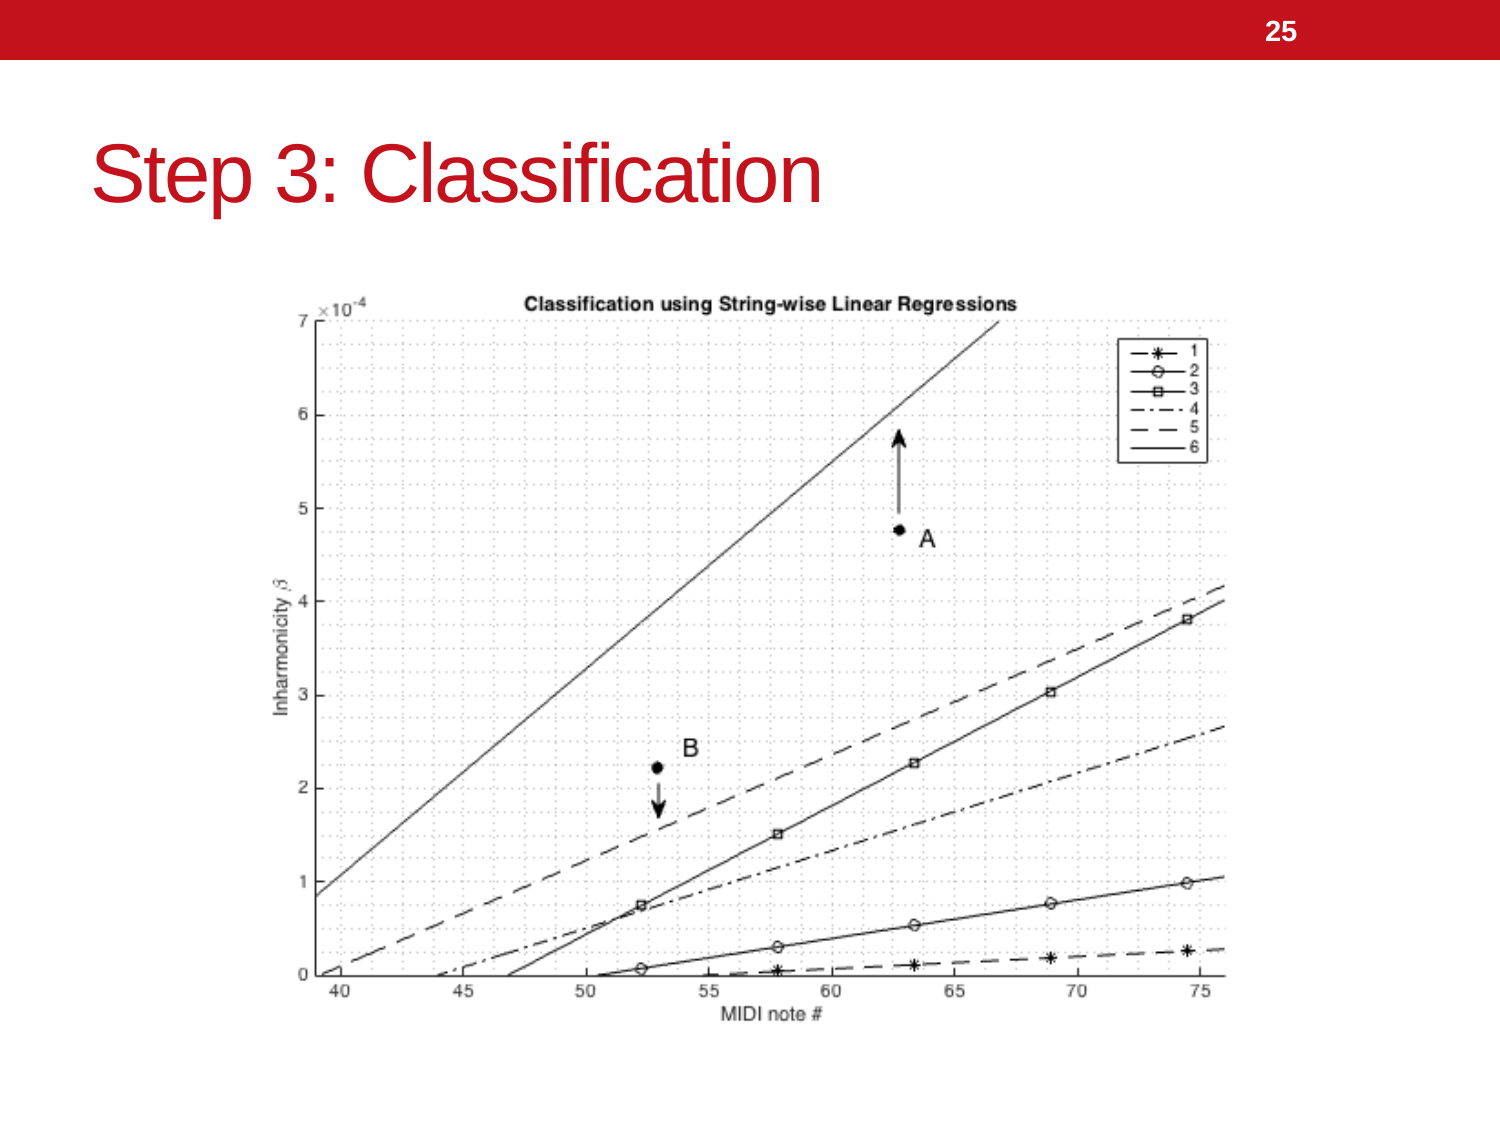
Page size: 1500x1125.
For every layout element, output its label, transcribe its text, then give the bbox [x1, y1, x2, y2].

slide_number 25 [1250, 3, 1425, 57]
title Step 3: Classification [75, 87, 1425, 250]
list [74, 262, 1426, 1063]
